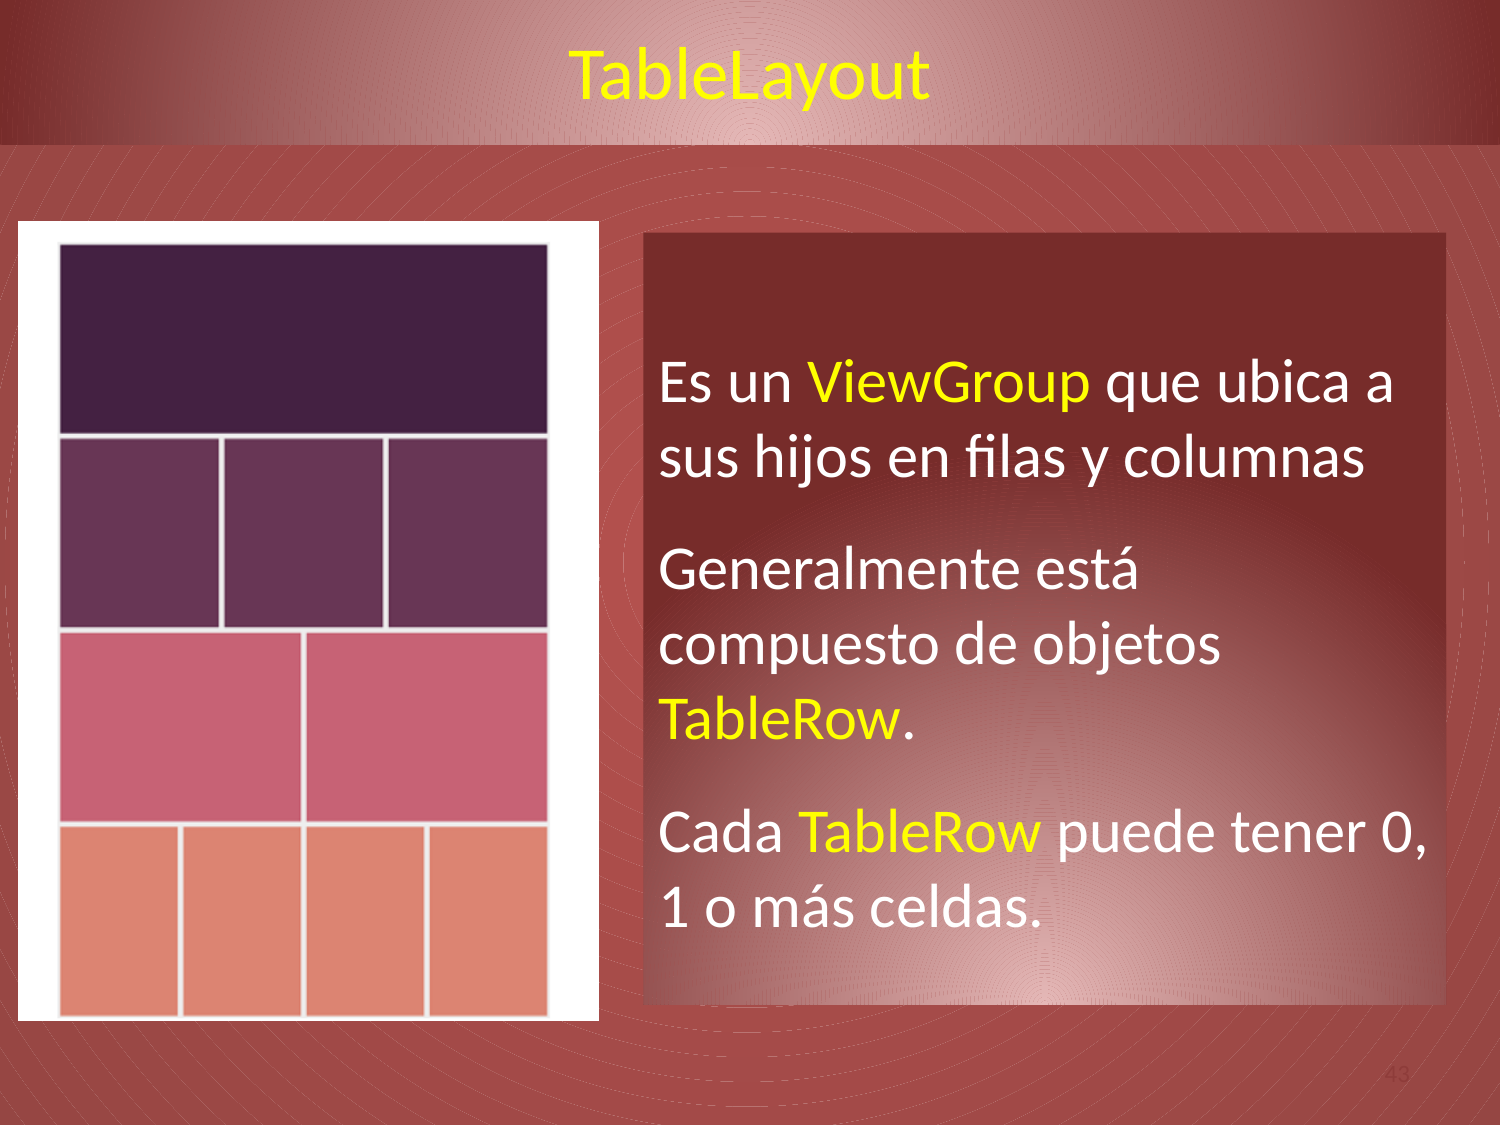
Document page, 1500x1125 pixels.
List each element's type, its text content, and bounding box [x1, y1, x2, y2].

text_box Es un ViewGroup que ubica a sus hijos en filas y columnas Generalmente está compuesto de objetos TableRow. Cada TableRow puede tener 0, 1 o más celdas. [643, 232, 1447, 1005]
text_box [0, 145, 1500, 1125]
text_box TableLayout [0, 0, 1500, 145]
picture [17, 221, 599, 1021]
slide_number 43 [1074, 1042, 1425, 1103]
